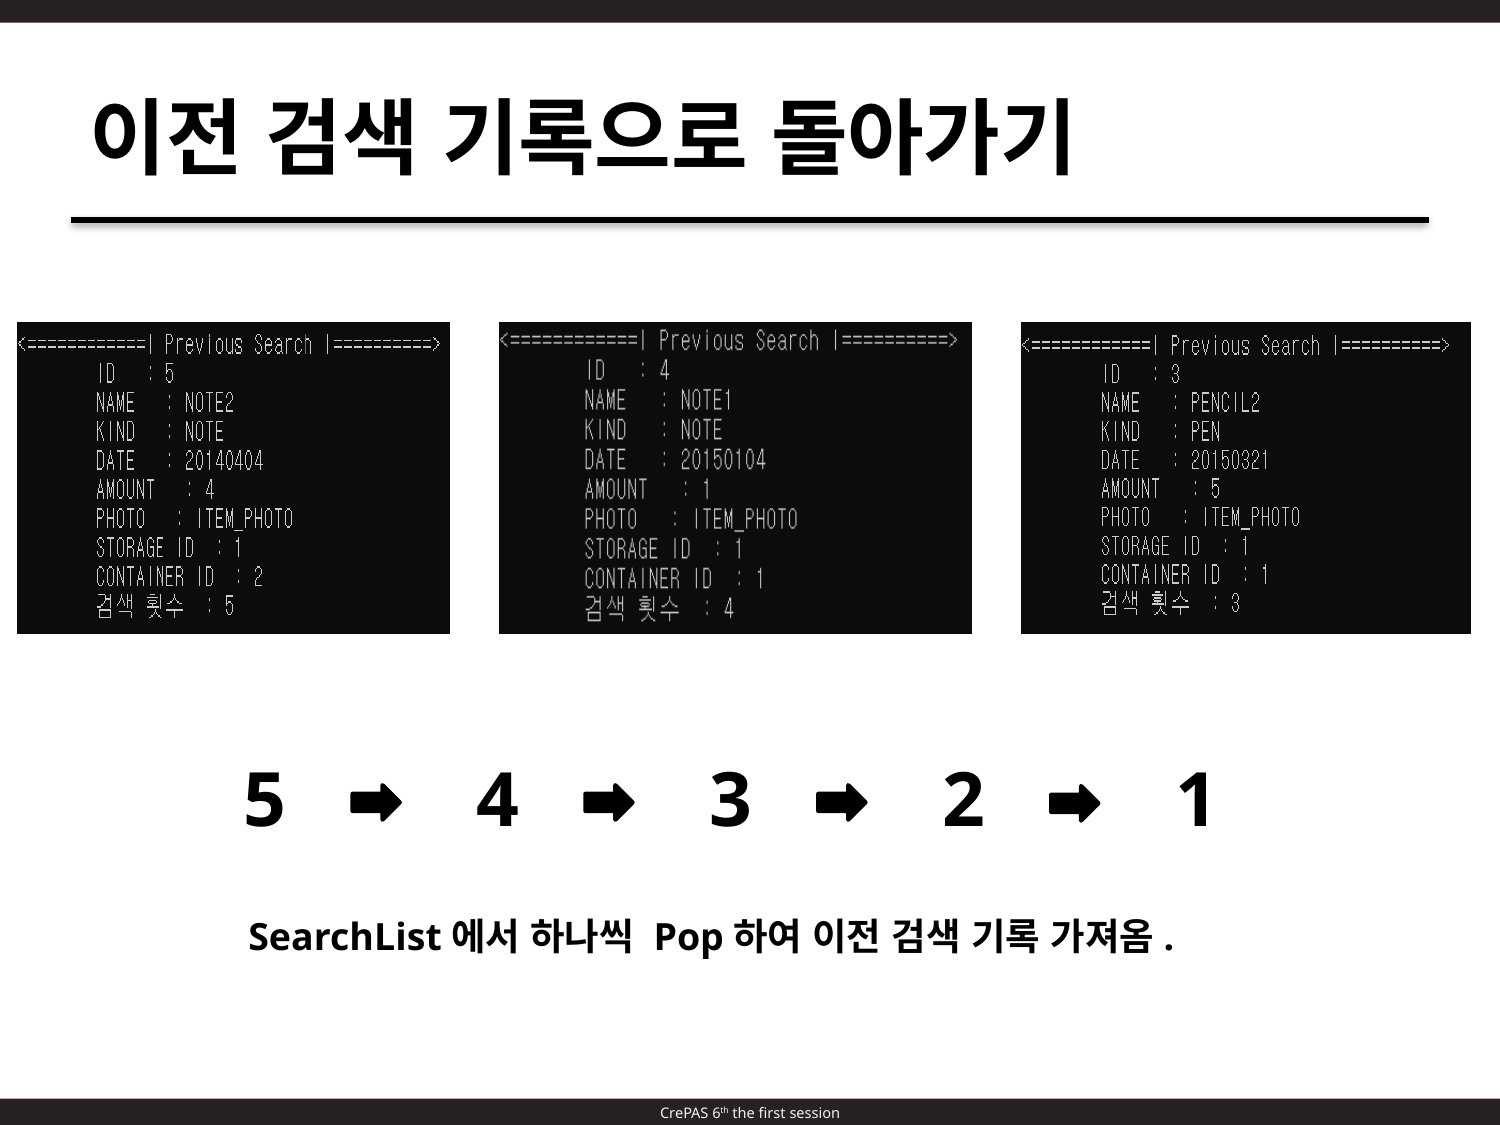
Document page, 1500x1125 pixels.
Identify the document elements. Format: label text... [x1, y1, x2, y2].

text_box 1 [1160, 744, 1232, 850]
text_box 5 [229, 743, 301, 849]
text_box [350, 783, 402, 822]
picture [1021, 322, 1471, 634]
text_box [583, 783, 635, 822]
text_box 2 [927, 743, 999, 849]
text_box 4 [462, 743, 533, 849]
text_box [1049, 784, 1101, 823]
text_box SearchList에서 하나씩 Pop하여 이전 검색 기록 가져옴. [233, 905, 1197, 965]
text_box [816, 783, 868, 822]
text_box [0, 0, 1500, 25]
text_box CrePAS 6th the first session [0, 1097, 1500, 1125]
picture [17, 322, 450, 634]
picture [499, 322, 973, 634]
text_box 3 [695, 743, 766, 849]
text_box 이전 검색 기록으로 돌아가기 [75, 78, 1105, 193]
